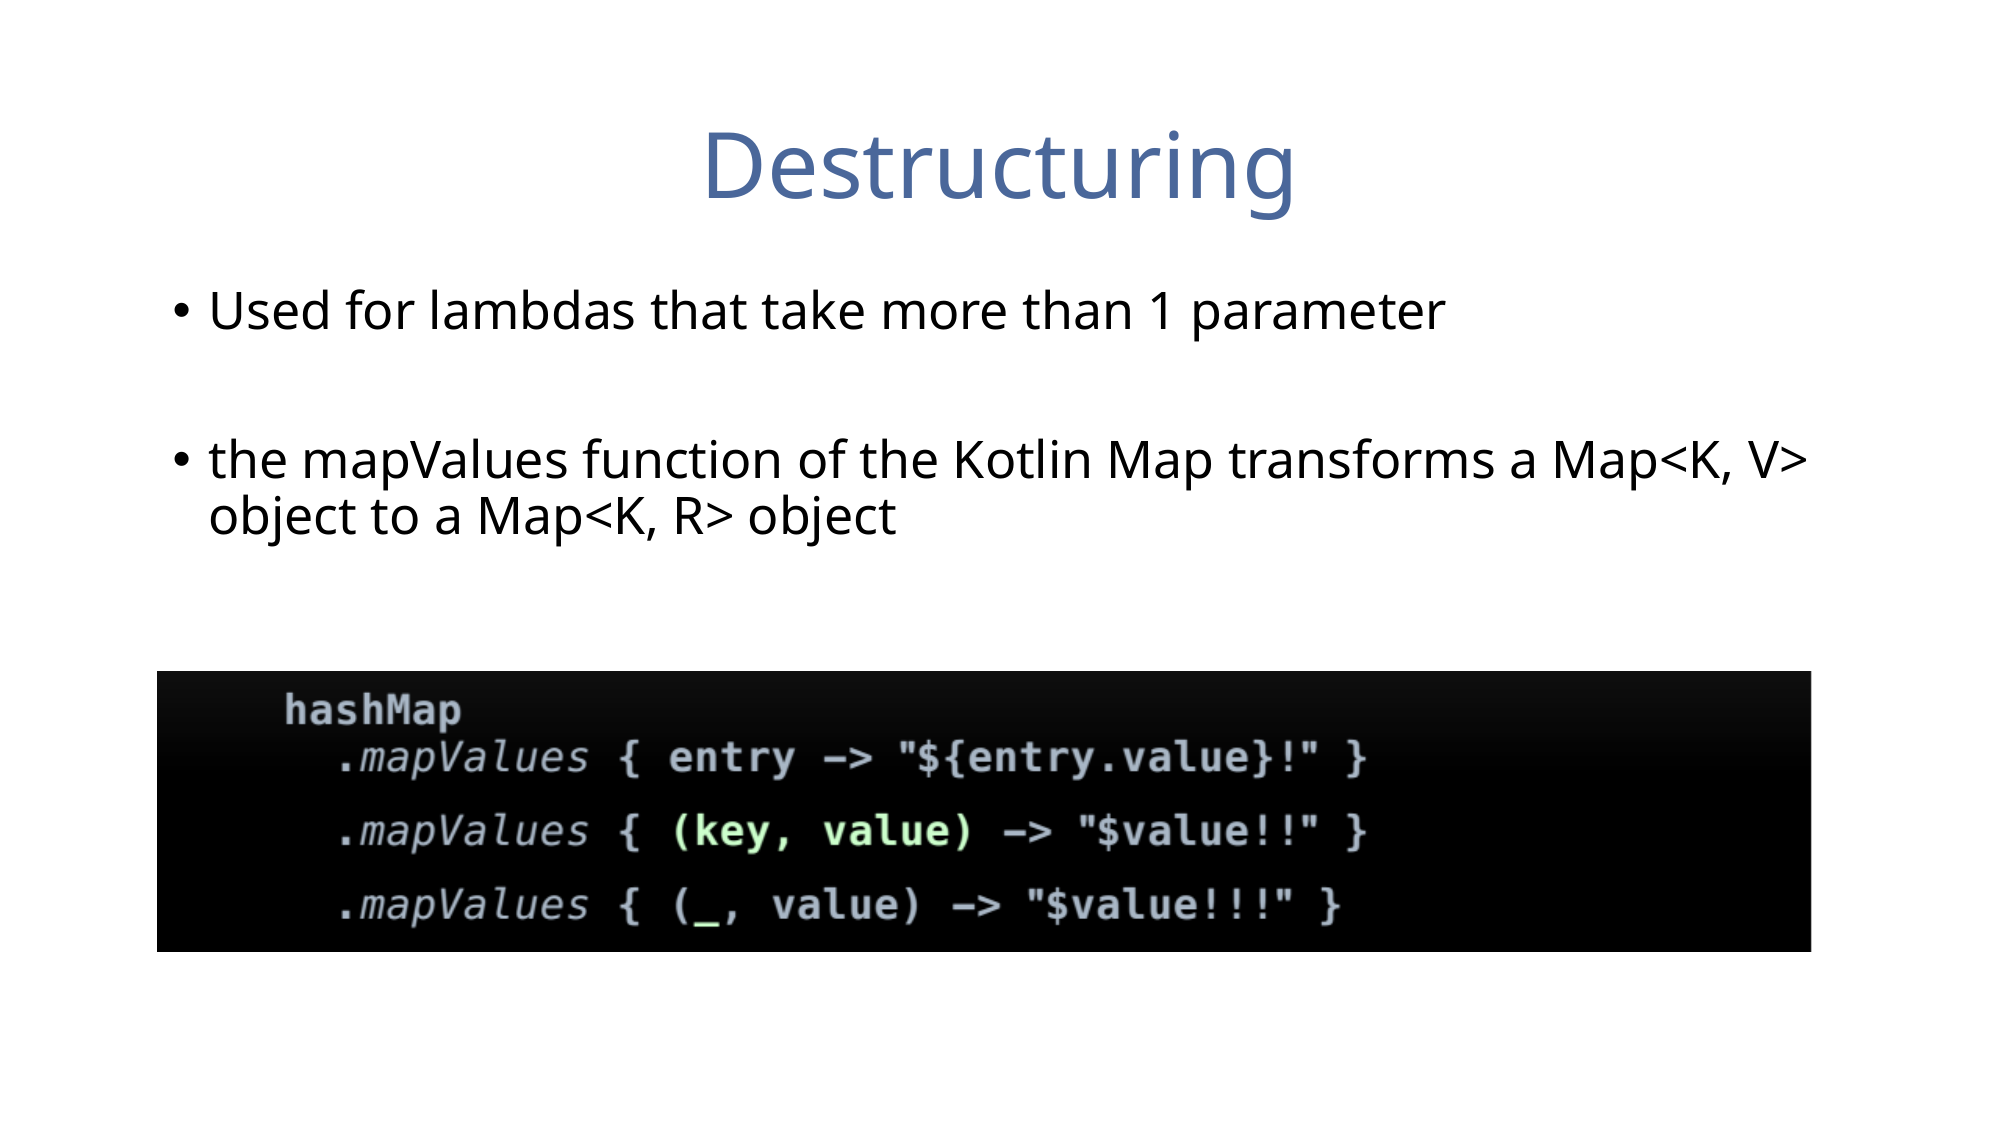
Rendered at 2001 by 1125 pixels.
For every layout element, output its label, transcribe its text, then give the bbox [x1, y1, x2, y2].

title Destructuring [137, 59, 1863, 278]
text_box Used for lambdas that take more than 1 parameter the mapValues function of the Kotlin Map transforms a Map<K, V> object to a Map<K, R> object [157, 277, 1883, 553]
picture [157, 671, 1813, 952]
